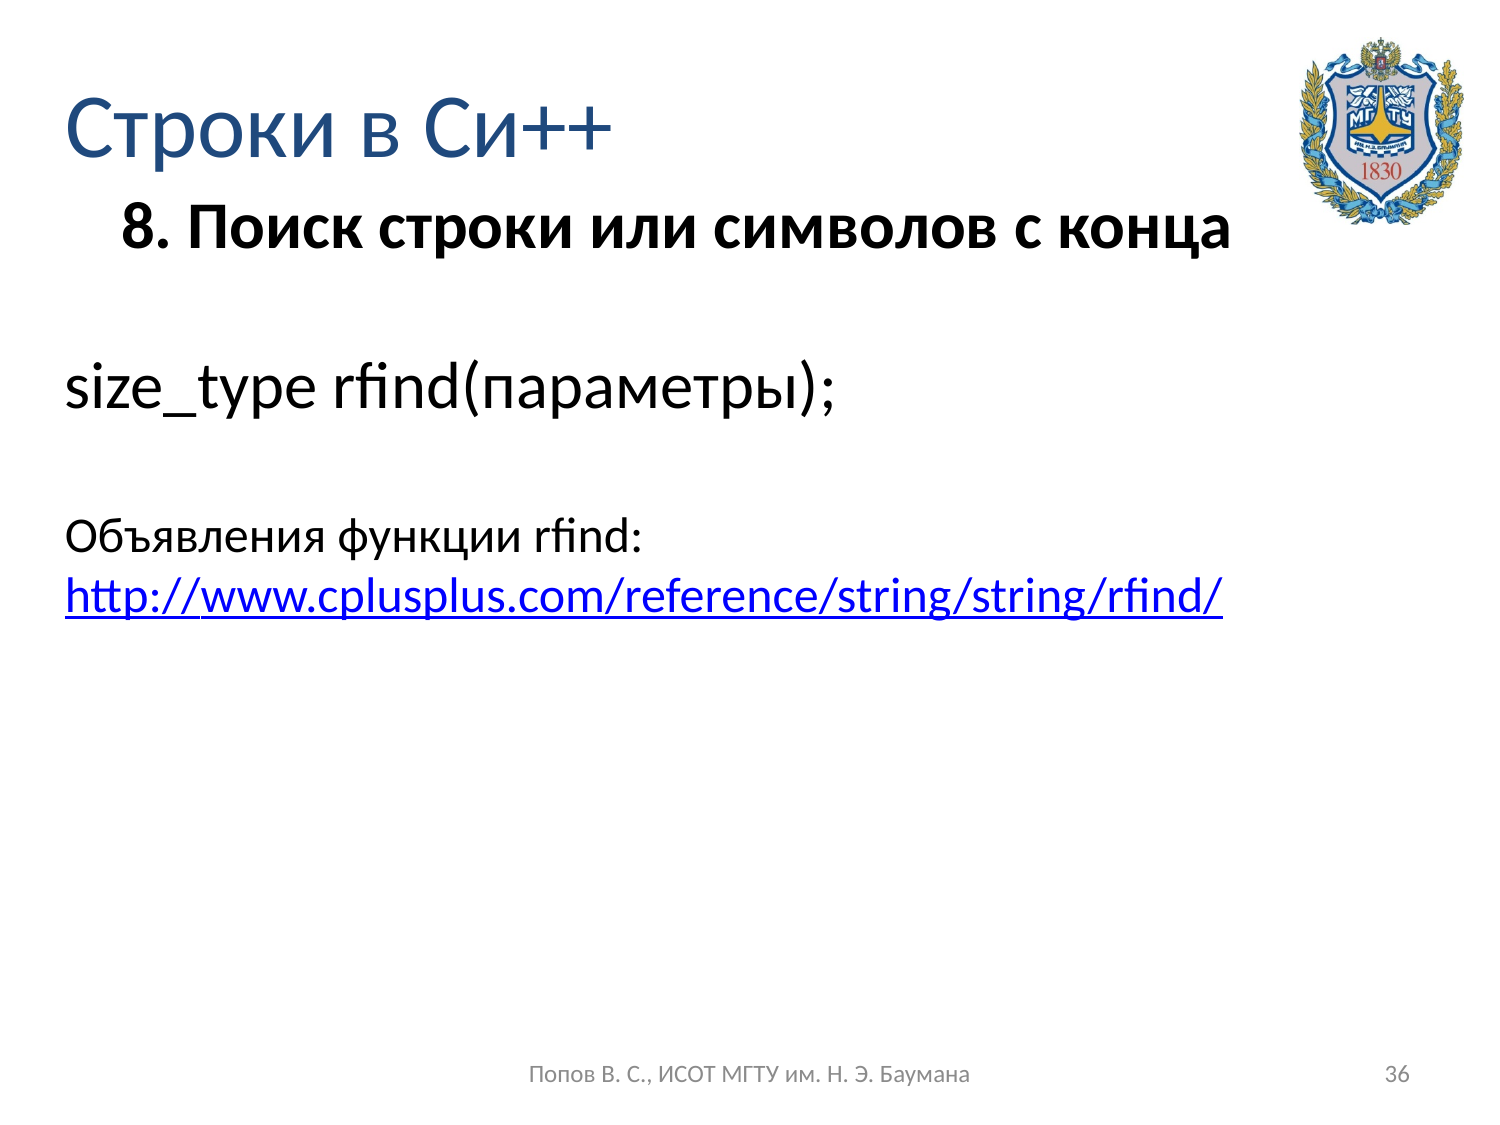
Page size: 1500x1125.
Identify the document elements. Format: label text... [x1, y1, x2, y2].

slide_number 36 [1074, 1042, 1425, 1103]
picture [1299, 37, 1464, 226]
footer Попов В. С., ИСОТ МГТУ им. Н. Э. Баумана [512, 1042, 988, 1103]
text_box 8. Поиск строки или символов с конца size_type rfind(параметры); Объявления функции rfind: http://www.cplusplus.com/reference/string/string/rfind/ [50, 174, 1450, 630]
title Строки в Си++ [50, 0, 1275, 174]
